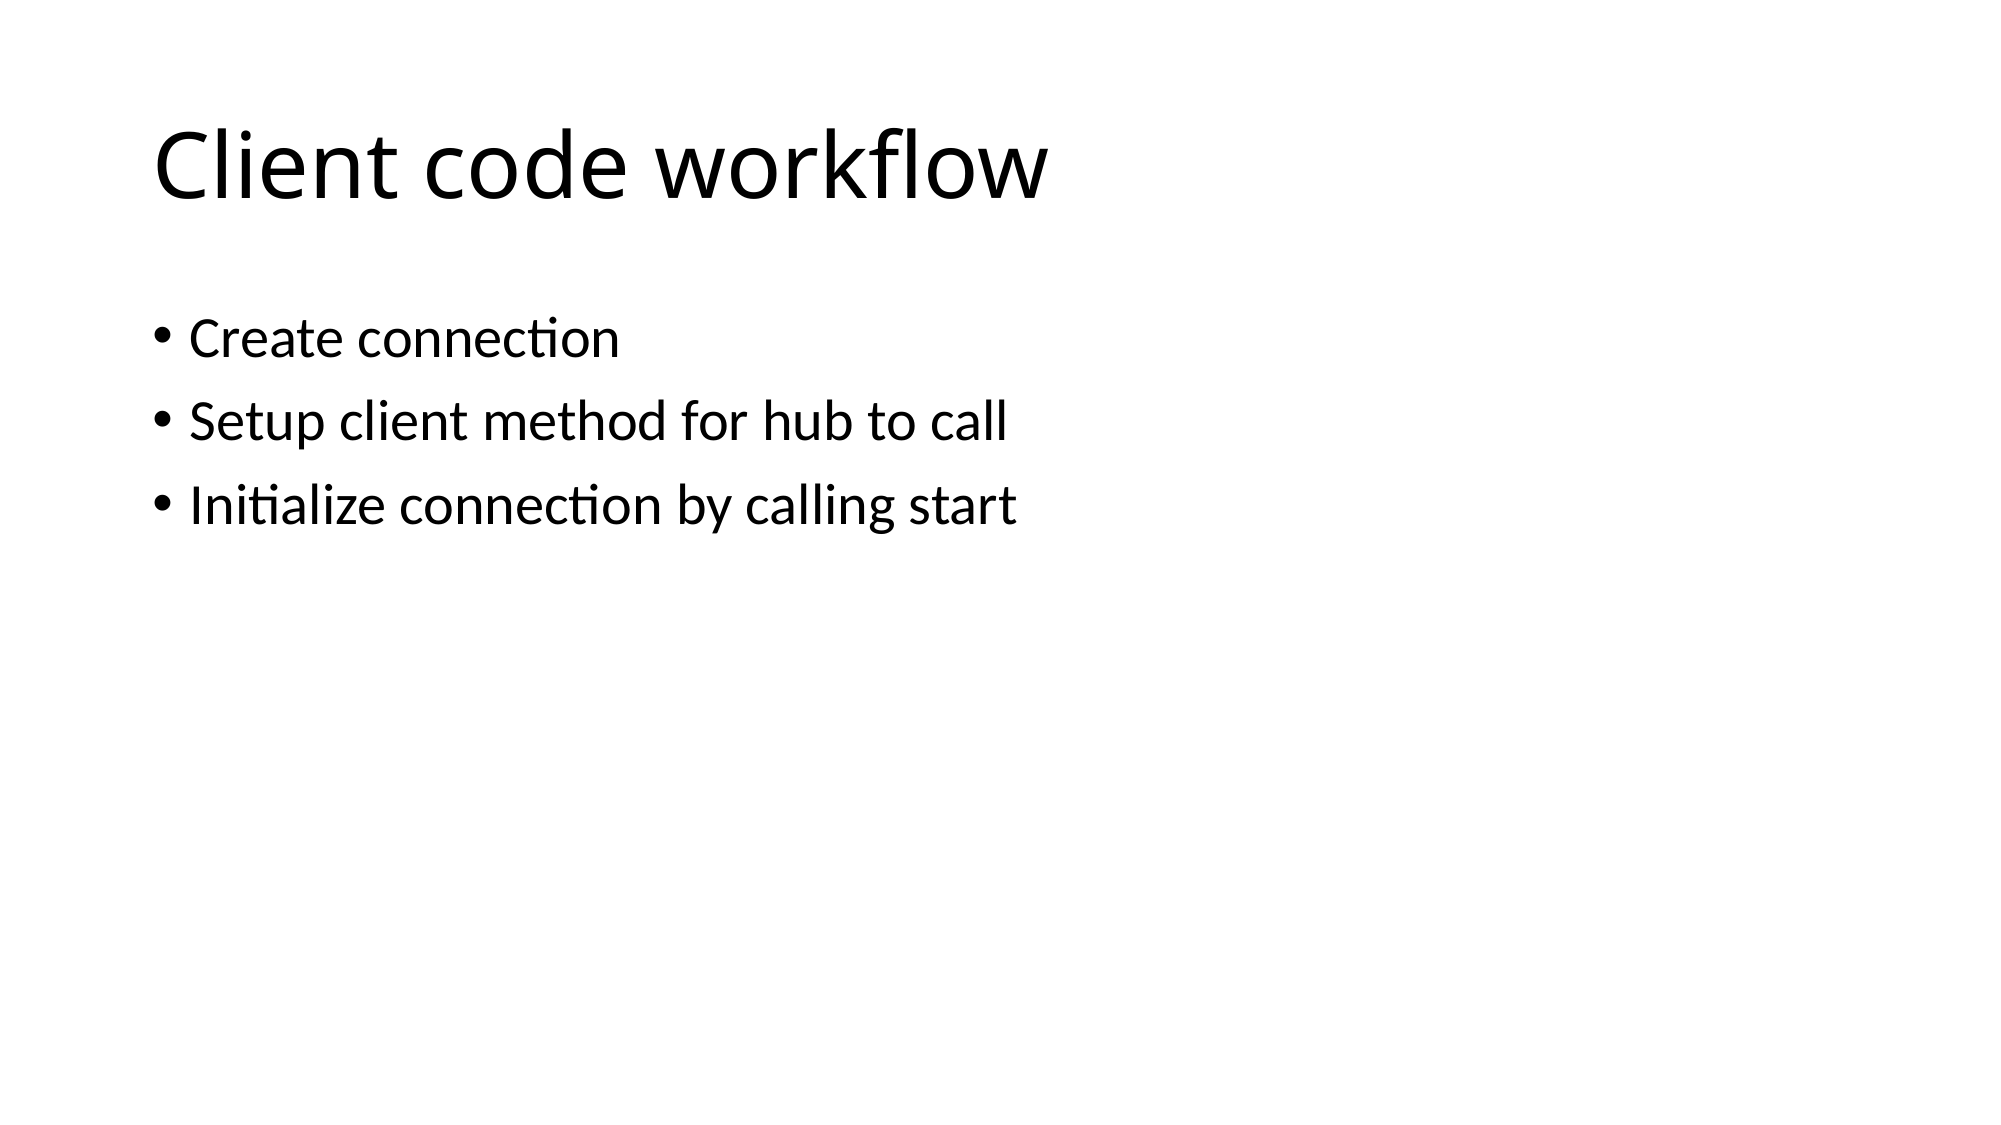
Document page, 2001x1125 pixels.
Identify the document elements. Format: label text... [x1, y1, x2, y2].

list Create connection Setup client method for hub to call Initialize connection by calling start [137, 299, 1863, 1014]
title Client code workflow [137, 59, 1863, 278]
